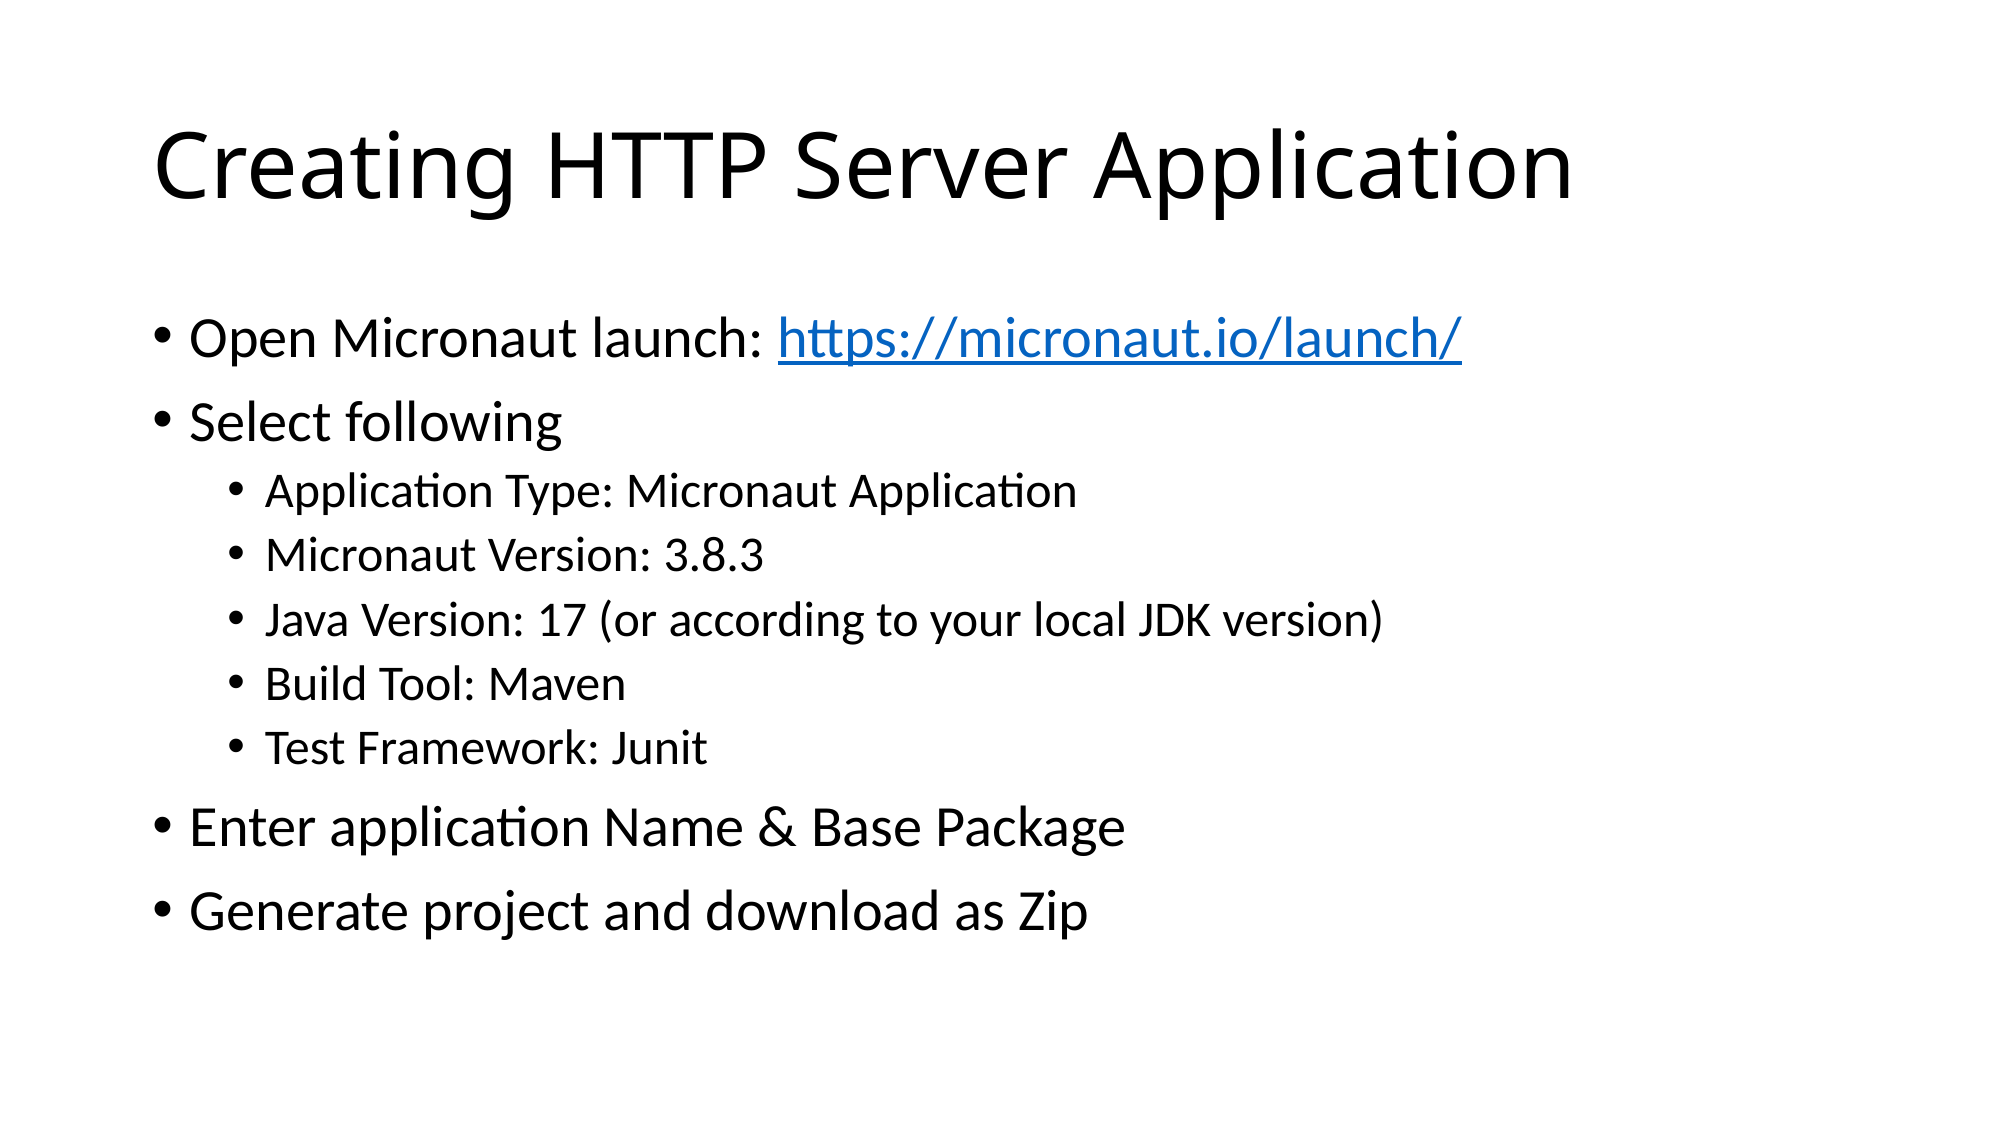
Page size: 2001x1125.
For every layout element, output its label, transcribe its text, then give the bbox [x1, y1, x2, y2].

title Creating HTTP Server Application [137, 59, 1863, 278]
list Open Micronaut launch: https://micronaut.io/launch/ Select following Application Type: Micronaut Application Micronaut Version: 3.8.3 Java Version: 17 (or according to your local JDK version) Build Tool: Maven Test Framework: Junit Enter application Name & Base Package Generate project and download as Zip [137, 299, 1863, 1014]
